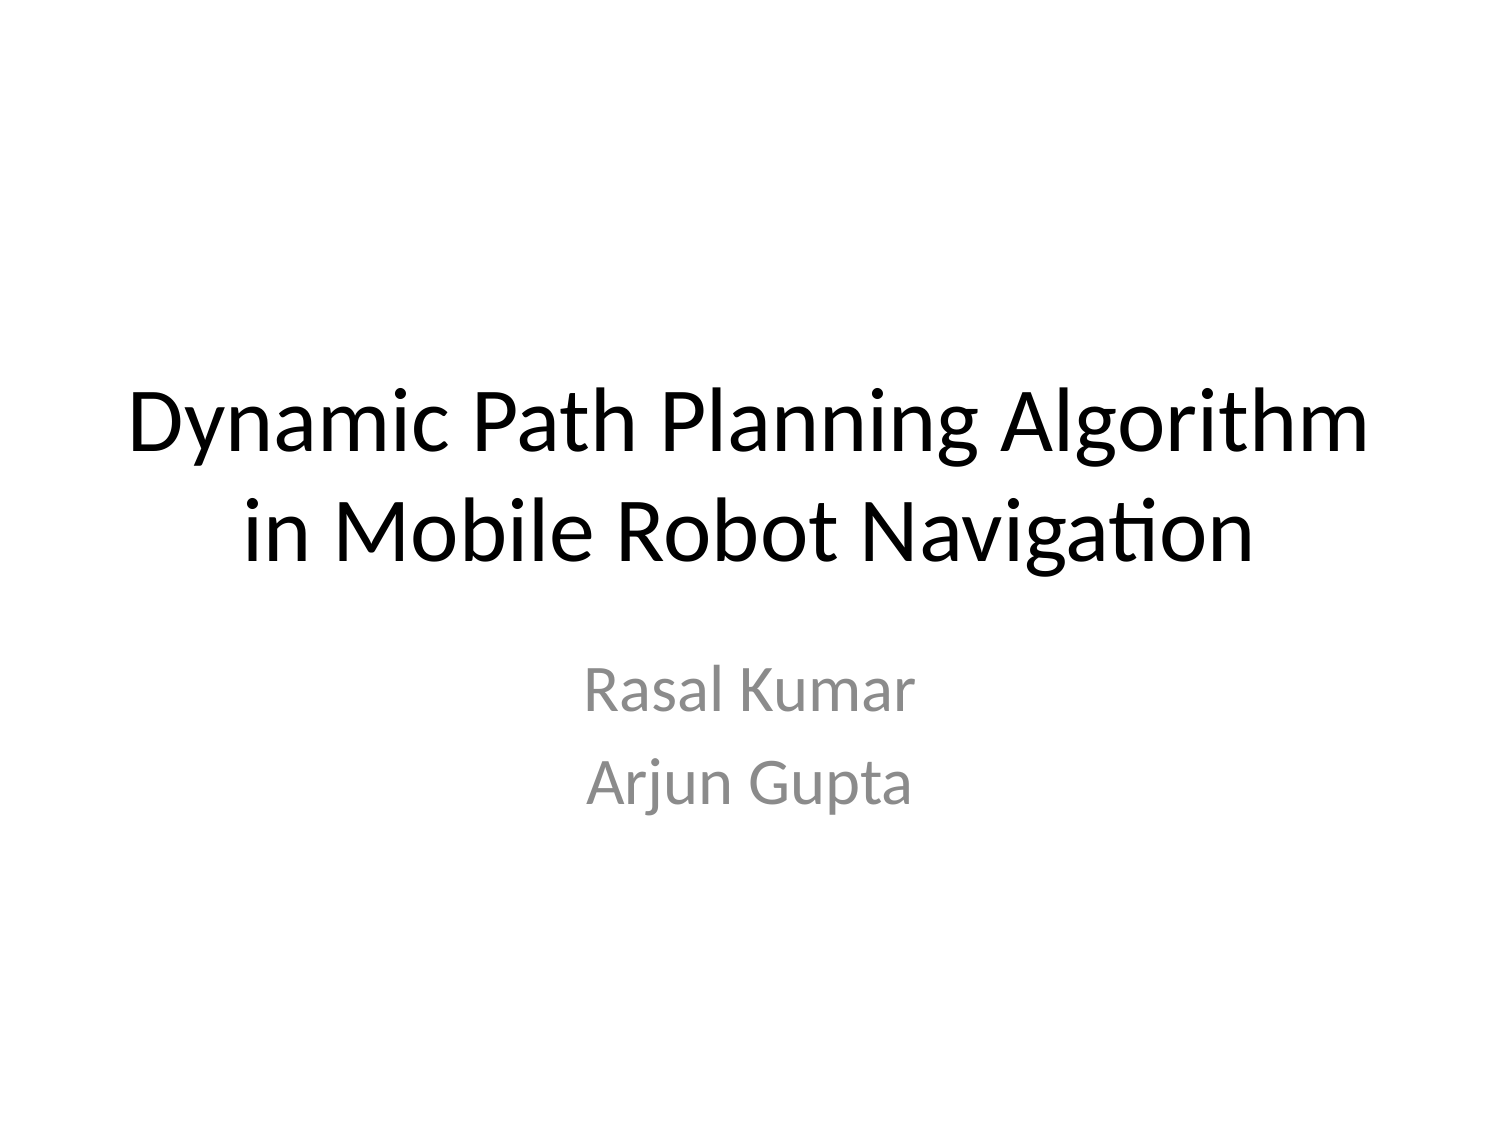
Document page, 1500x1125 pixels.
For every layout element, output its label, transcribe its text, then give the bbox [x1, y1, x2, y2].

subtitle Rasal Kumar Arjun Gupta [225, 637, 1275, 925]
title Dynamic Path Planning Algorithm in Mobile Robot Navigation [112, 349, 1388, 591]
